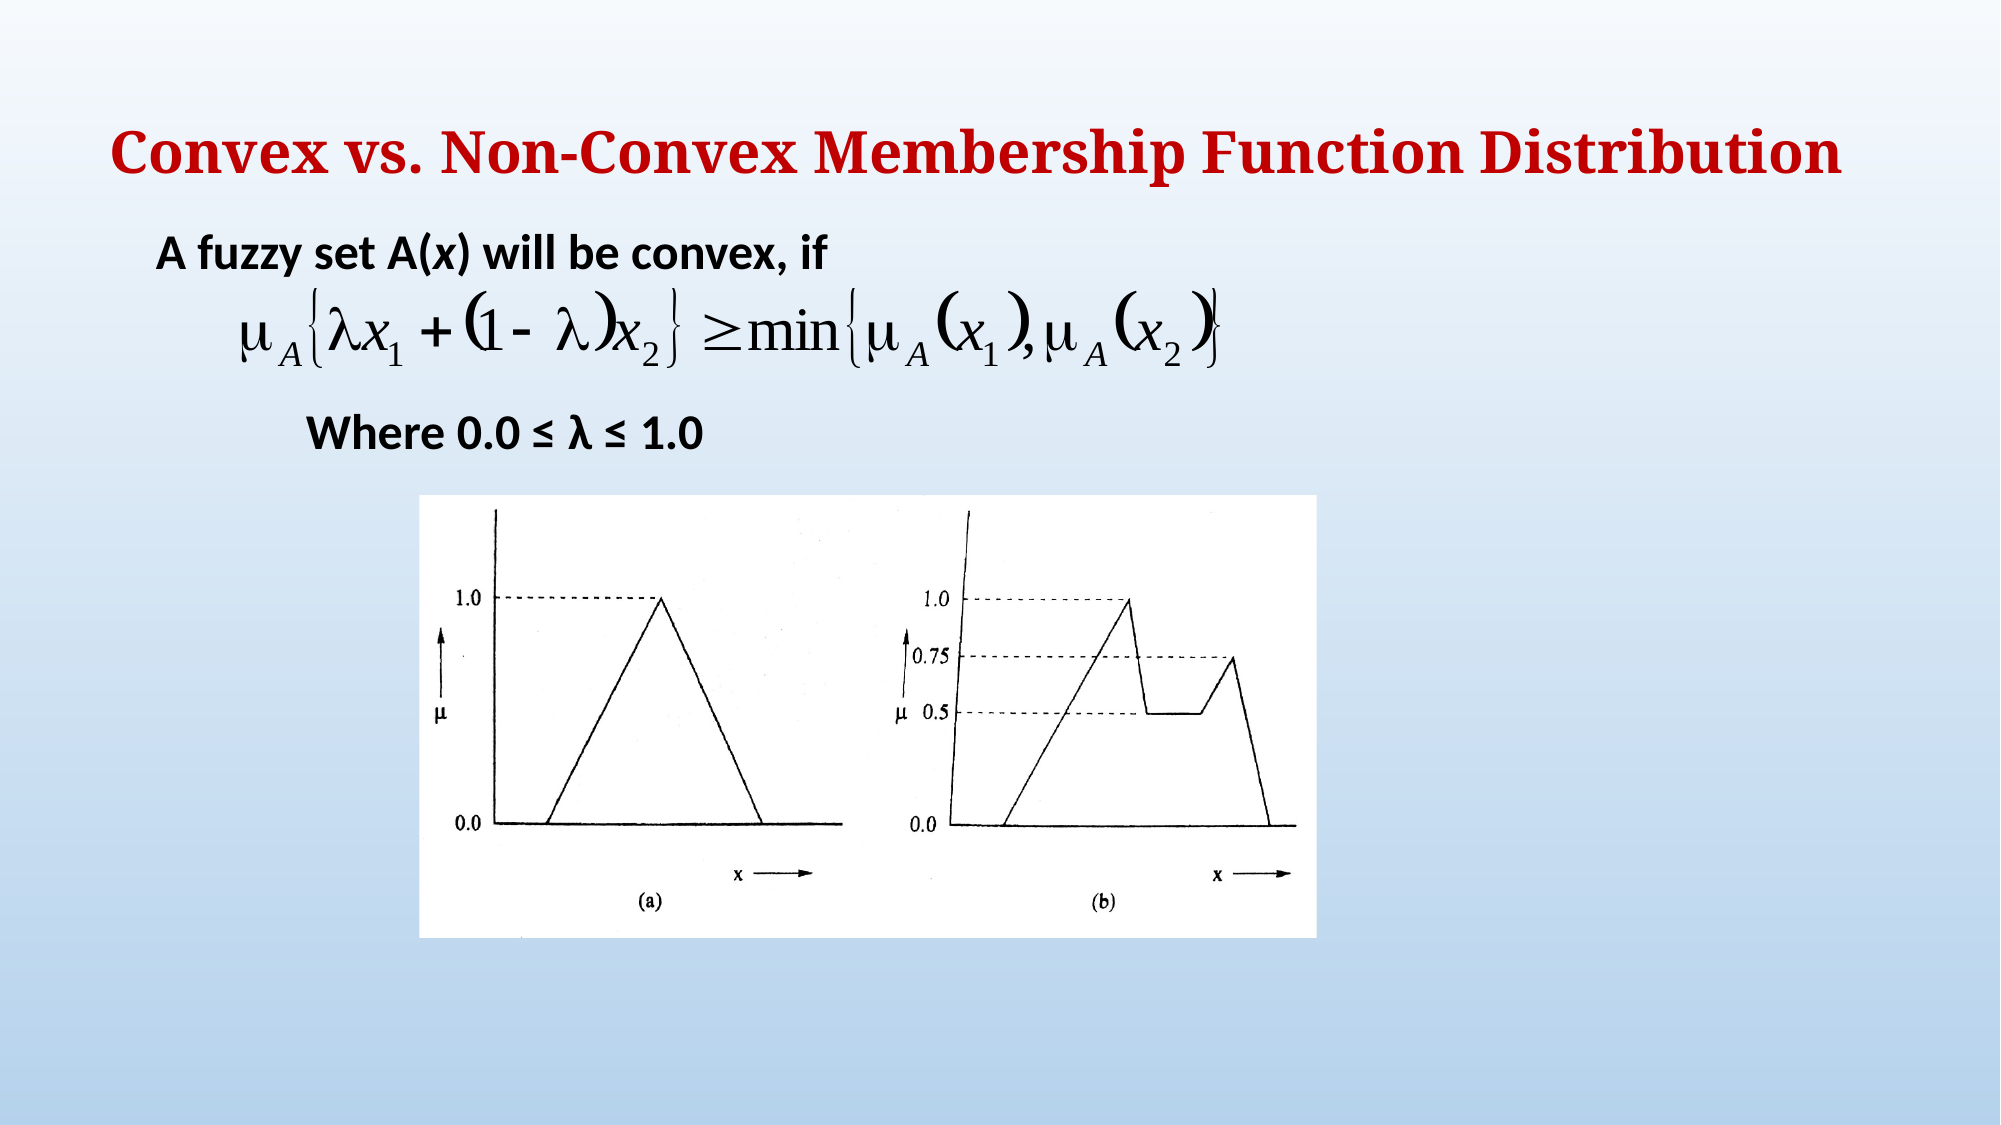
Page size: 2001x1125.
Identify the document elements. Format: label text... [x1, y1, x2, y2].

text_box Convex vs. Non-Convex Membership Function Distribution [94, 108, 1859, 193]
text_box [230, 288, 1238, 377]
picture [419, 495, 1317, 938]
text_box A fuzzy set A(x) will be convex, if Where 0.0 ≤ λ ≤ 1.0 [141, 212, 844, 468]
